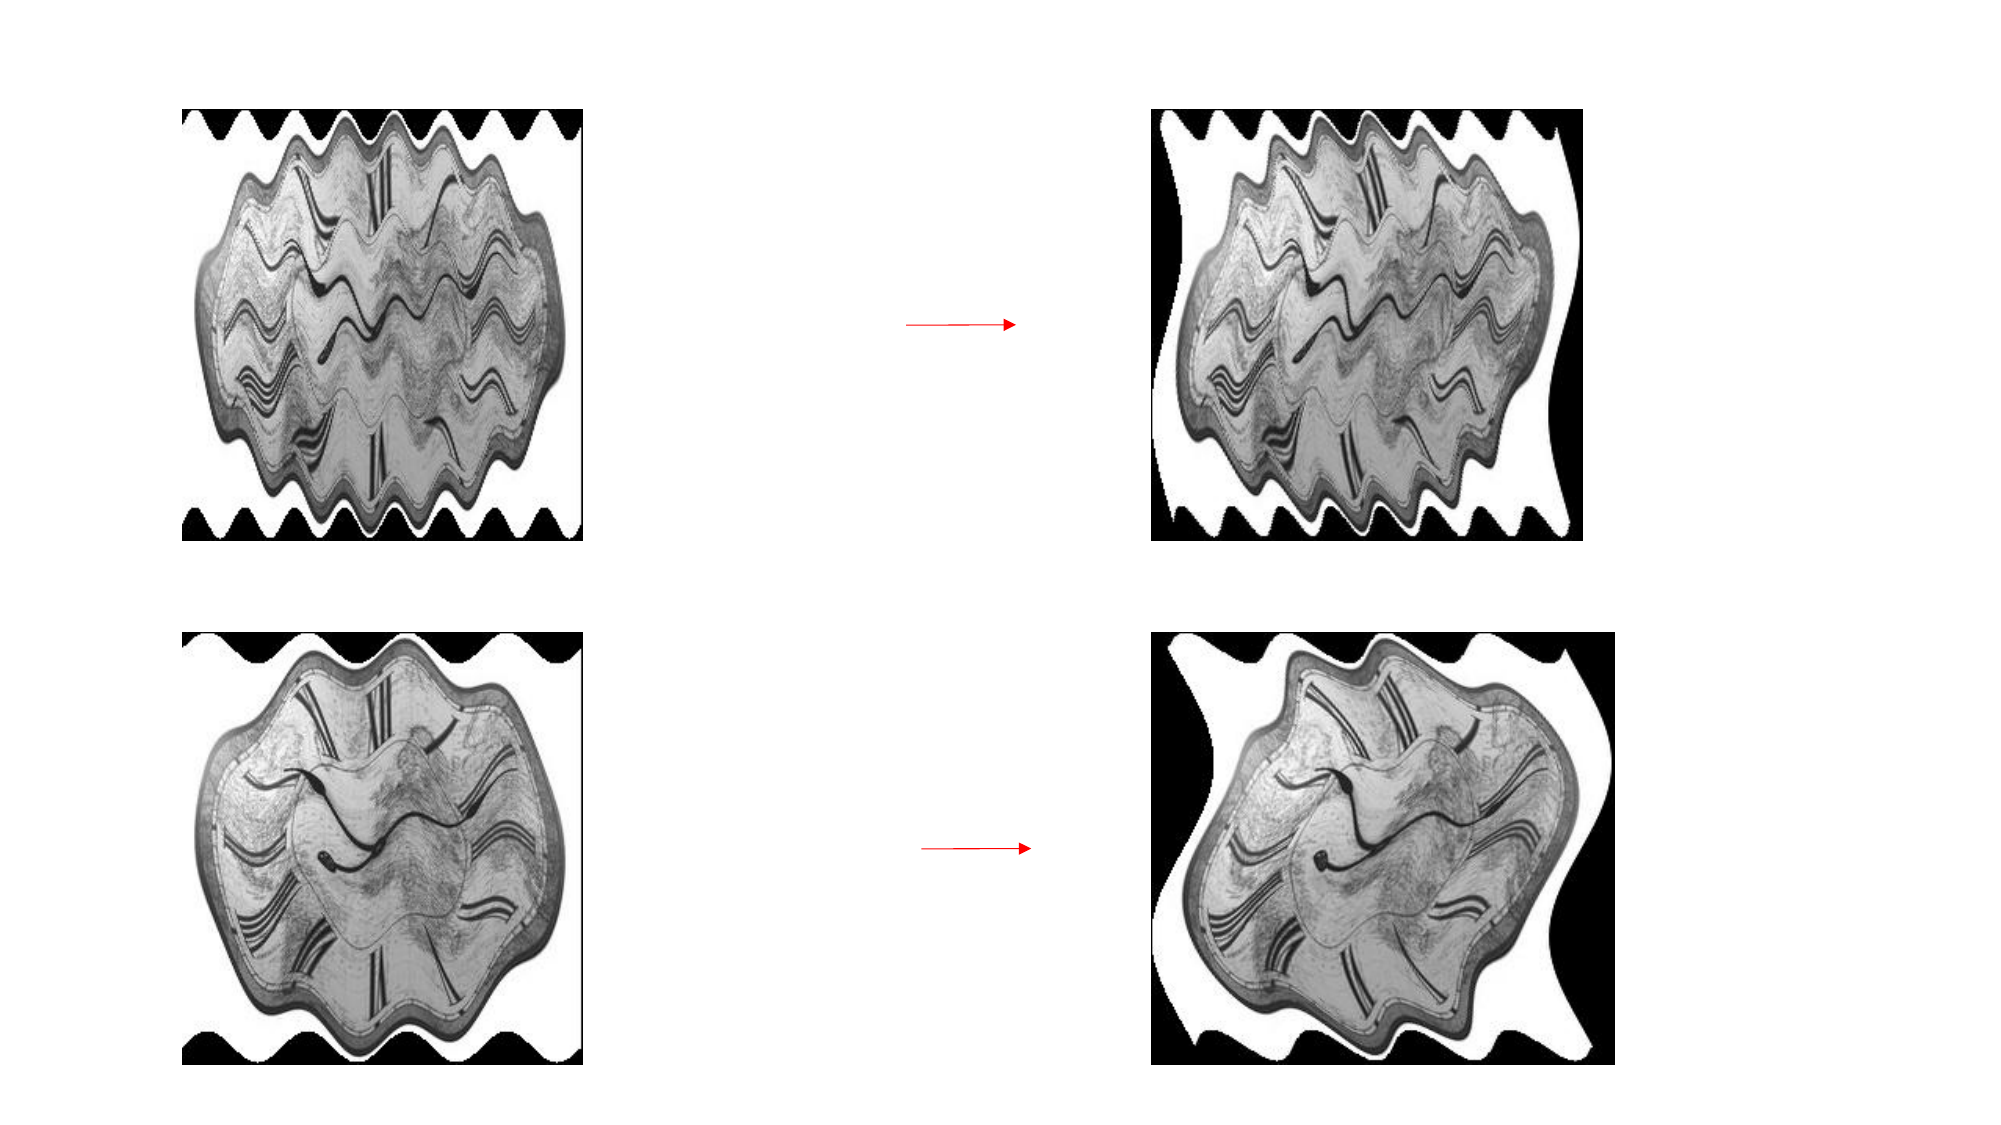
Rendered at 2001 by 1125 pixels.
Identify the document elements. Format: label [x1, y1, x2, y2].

picture [1151, 632, 1615, 1065]
picture [182, 632, 583, 1065]
list [182, 109, 583, 541]
picture [1151, 109, 1584, 541]
